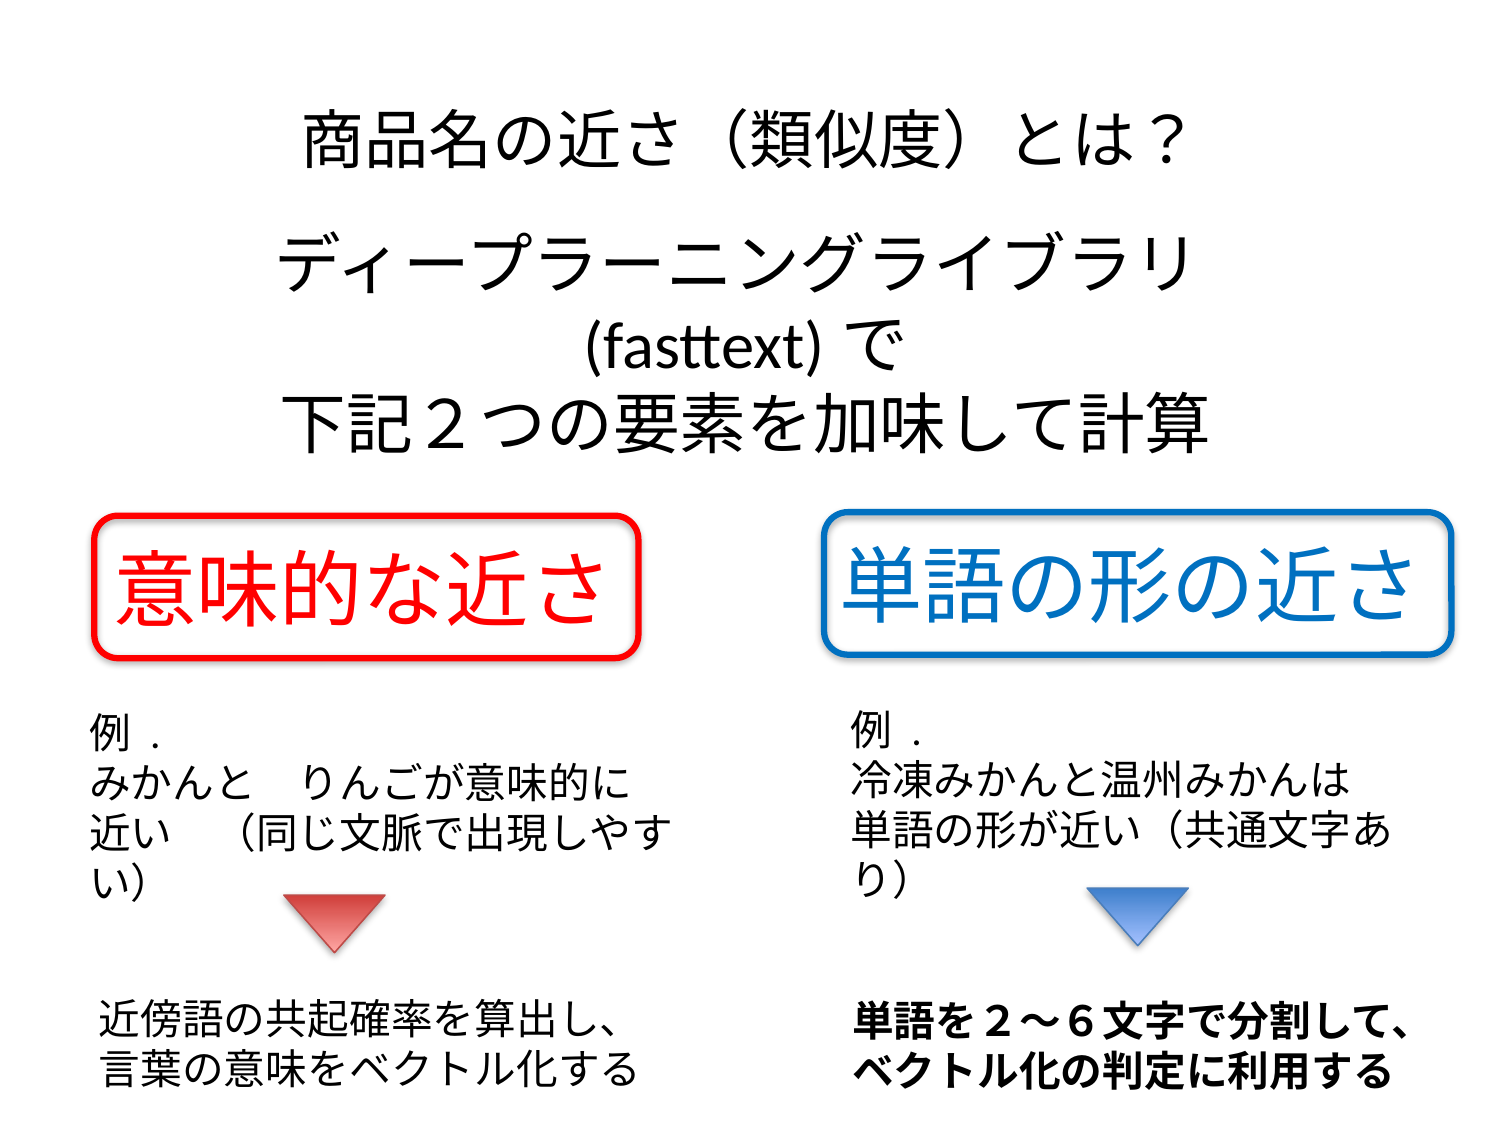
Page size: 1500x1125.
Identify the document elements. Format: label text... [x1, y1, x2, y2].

title 商品名の近さ（類似度）とは？ [75, 91, 1425, 184]
text_box [93, 514, 640, 659]
text_box [300, 915, 369, 954]
text_box [1106, 911, 1170, 947]
text_box 単語を２～６文字で分割して、 ベクトル化の判定に利用する [837, 987, 1423, 1103]
text_box 例 . みかんと りんごが意味的に 近い （同じ文脈で出現しやすい） [74, 699, 694, 915]
text_box 近傍語の共起確率を算出し、 言葉の意味をベクトル化する [83, 985, 704, 1100]
text_box 例 . 冷凍みかんと温州みかんは 単語の形が近い（共通文字あり） [835, 696, 1455, 911]
text_box [823, 511, 1453, 656]
text_box ディープラーニングライブラリ(fasttext)で 下記２つの要素を加味して計算 [170, 268, 1321, 415]
text_box 単語の形の近さ [809, 531, 819, 636]
